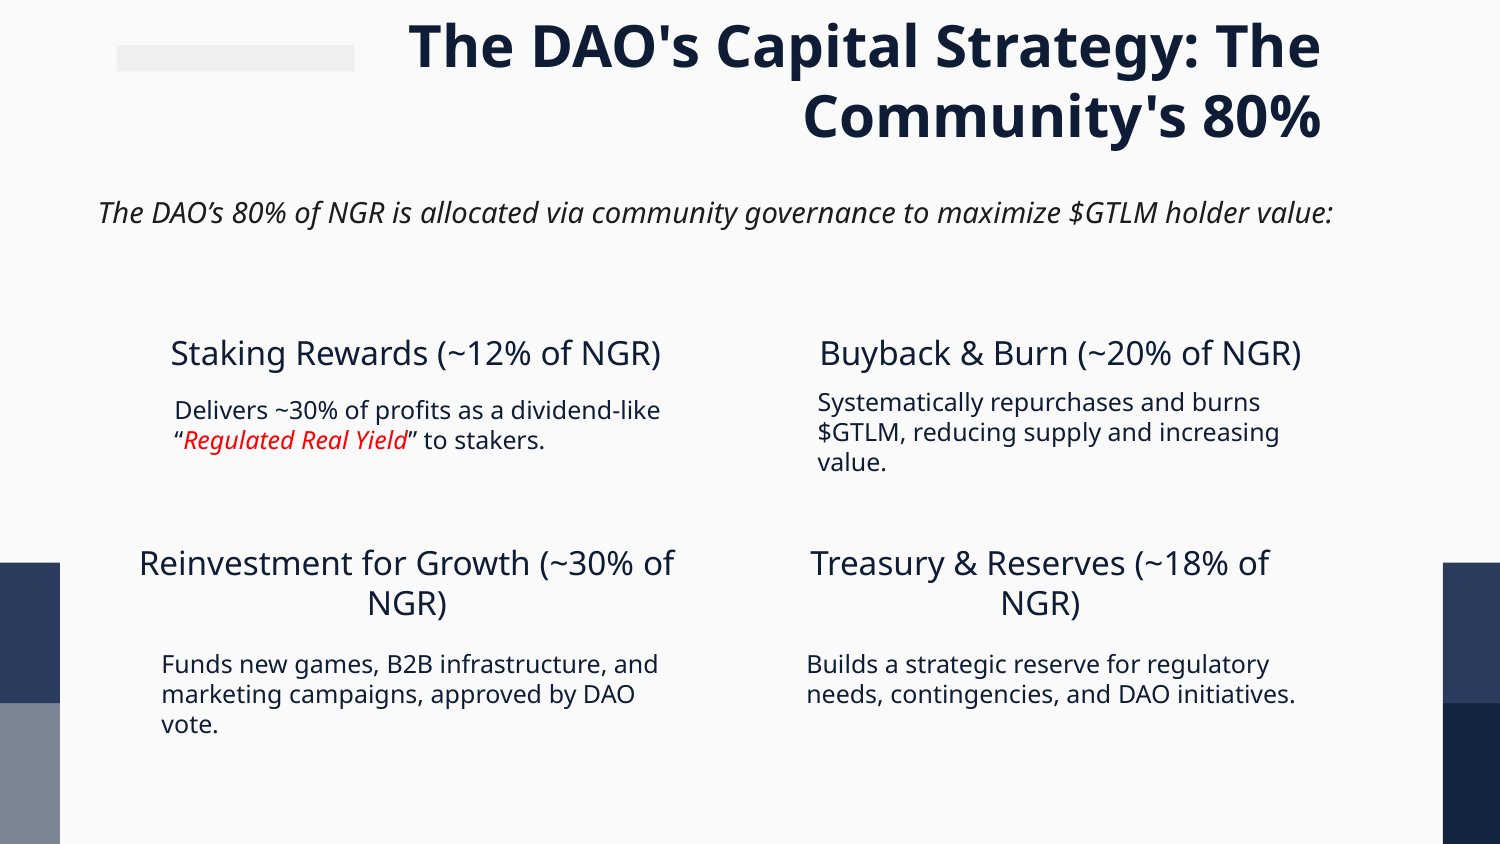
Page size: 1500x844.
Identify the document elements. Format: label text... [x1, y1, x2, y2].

subtitle Funds new games, B2B infrastructure, and marketing campaigns, approved by DAO vote. [146, 633, 686, 756]
title The DAO's Capital Strategy: The Community's 80% [204, 0, 1337, 88]
subtitle Systematically repurchases and burns $GTLM, reducing supply and increasing value. [802, 371, 1342, 513]
subtitle Treasury & Reserves (~18% of NGR) [770, 570, 1310, 638]
subtitle Builds a strategic reserve for regulatory needs, contingencies, and DAO initiatives. [791, 633, 1331, 721]
subtitle Delivers ~30% of profits as a dividend-like “Regulated Real Yield” to stakers. [159, 387, 698, 473]
text_box The DAO’s 80% of NGR is allocated via community governance to maximize $GTLM holder value: [82, 186, 1500, 237]
subtitle Reinvestment for Growth (~30% of NGR) [116, 570, 698, 638]
subtitle Staking Rewards (~12% of NGR) [116, 320, 716, 387]
subtitle Buyback & Burn (~20% of NGR) [784, 320, 1337, 387]
